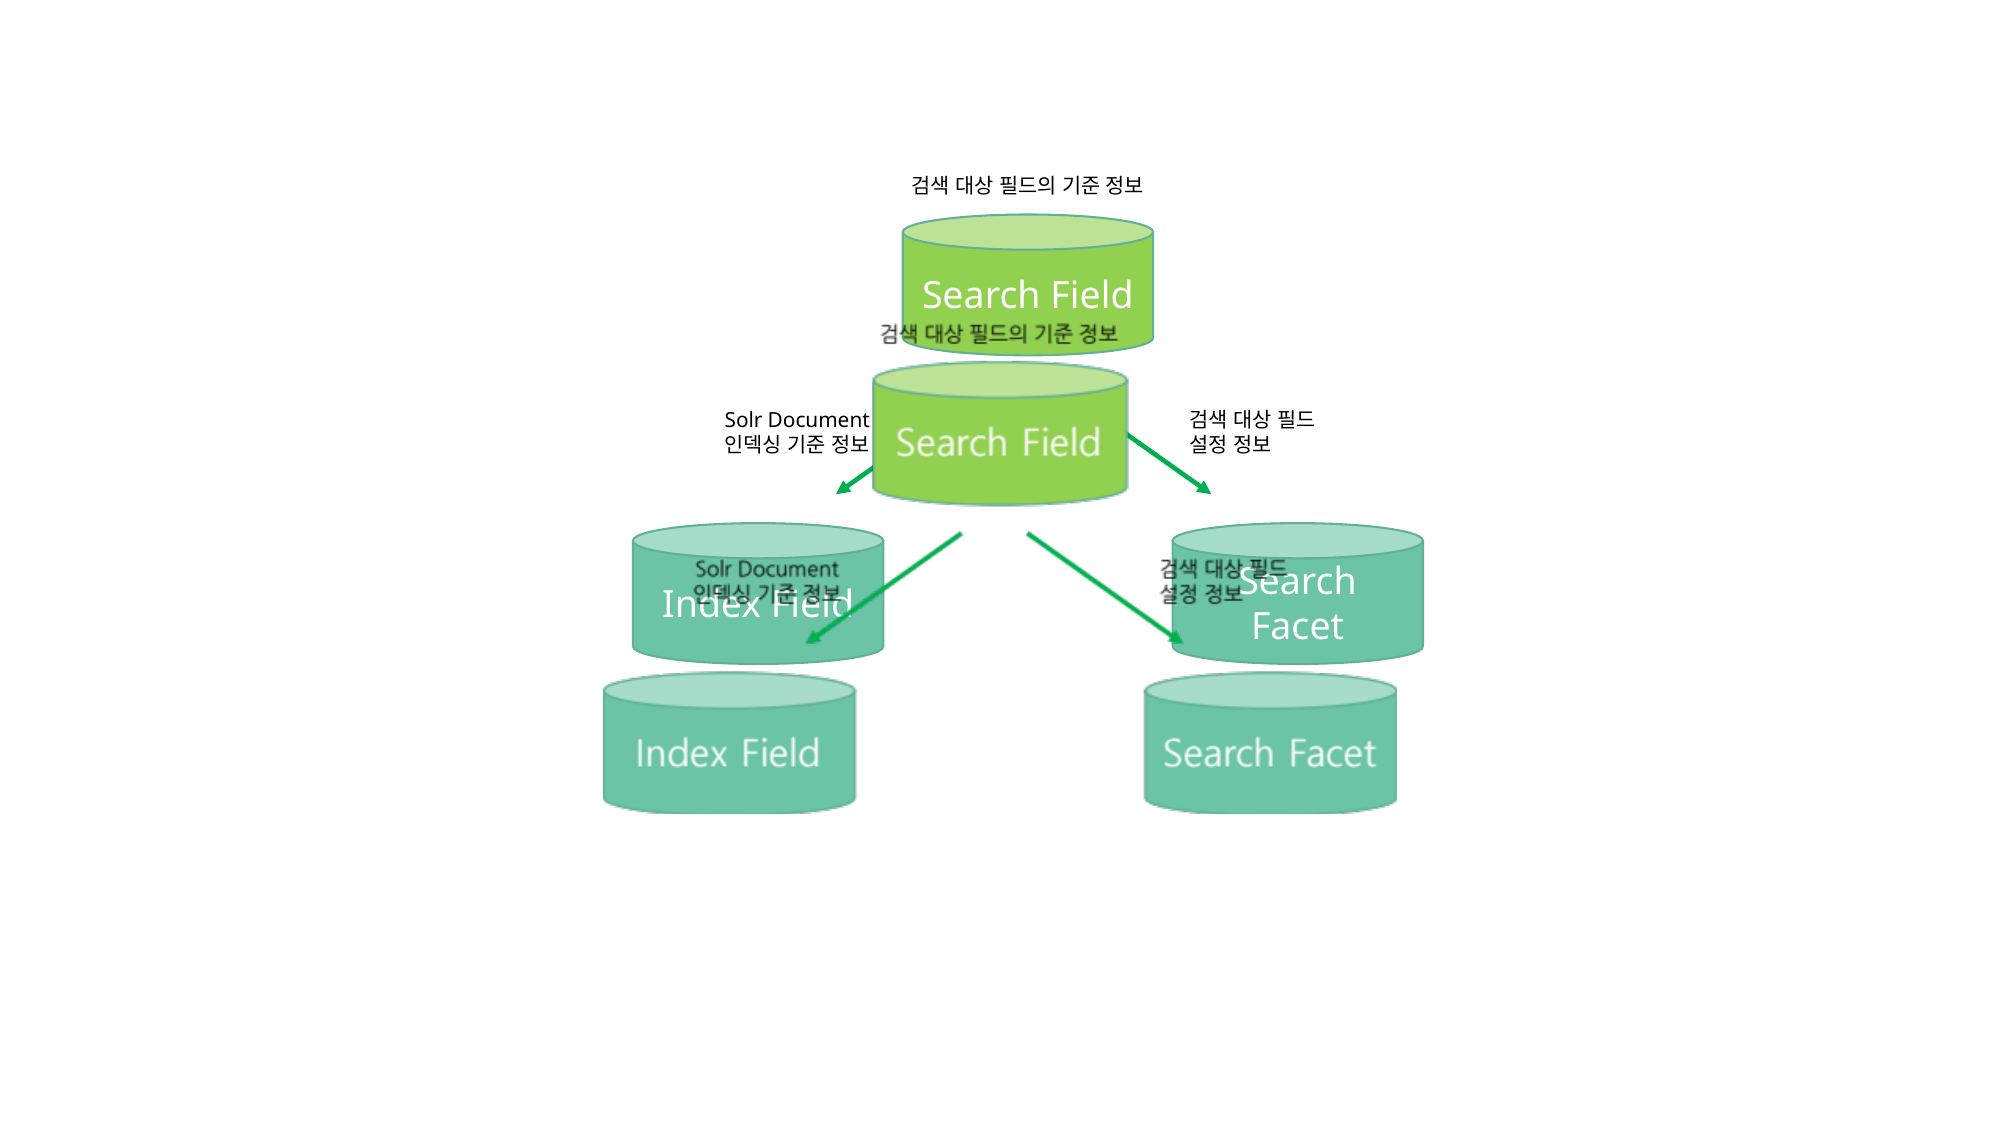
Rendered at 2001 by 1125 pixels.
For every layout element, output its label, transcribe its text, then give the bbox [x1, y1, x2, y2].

text_box 검색 대상 필드의 기준 정보 [896, 165, 1159, 206]
text_box Search Facet [1397, 528, 1425, 659]
text_box Search Field [901, 213, 1155, 311]
picture [603, 311, 1397, 814]
